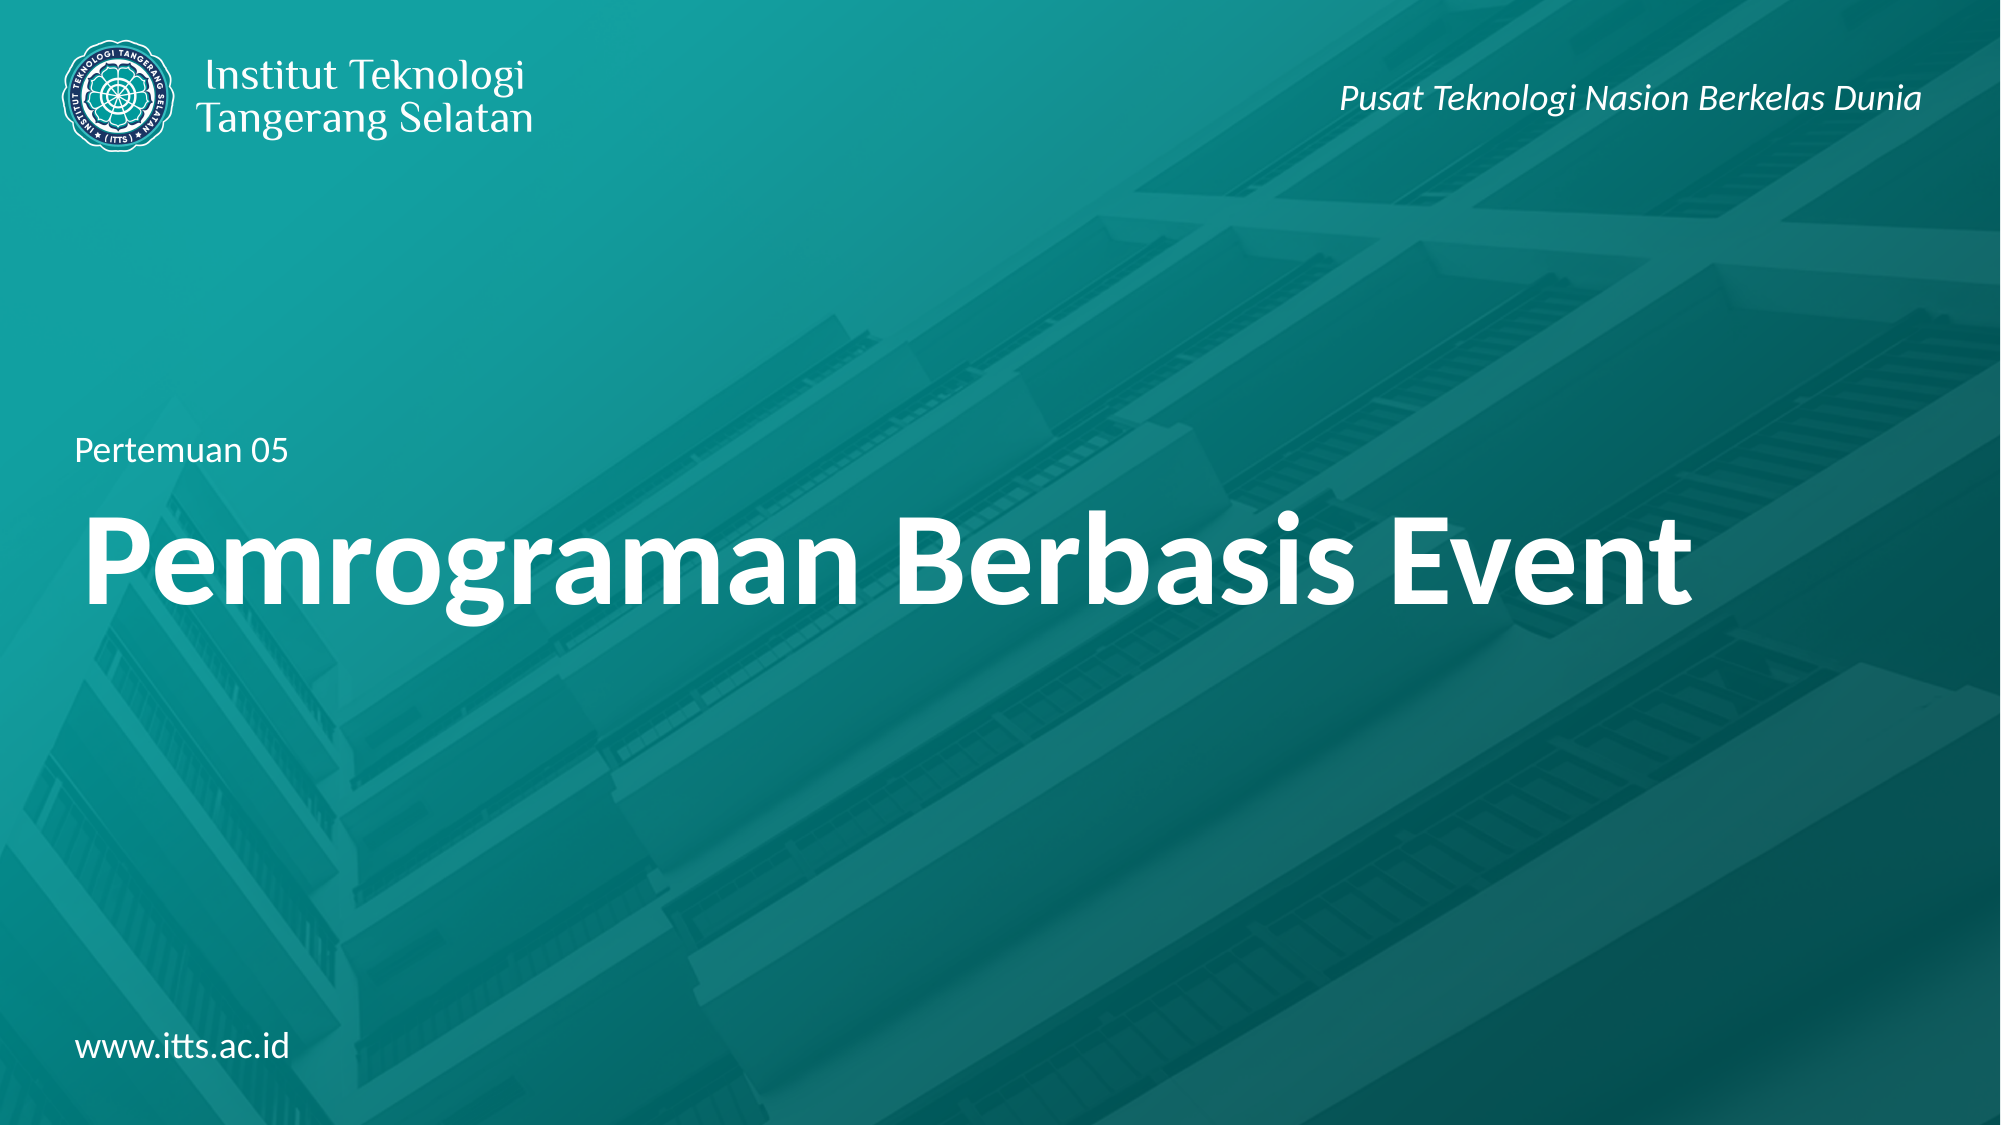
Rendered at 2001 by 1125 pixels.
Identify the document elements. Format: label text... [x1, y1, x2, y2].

text_box Pemrograman Berbasis Event [67, 464, 1711, 639]
text_box Pusat Teknologi Nasion Berkelas Dunia [1324, 65, 1939, 126]
picture [0, 0, 2001, 1125]
text_box Pertemuan 05 [59, 417, 305, 478]
text_box www.itts.ac.id [59, 1013, 306, 1074]
